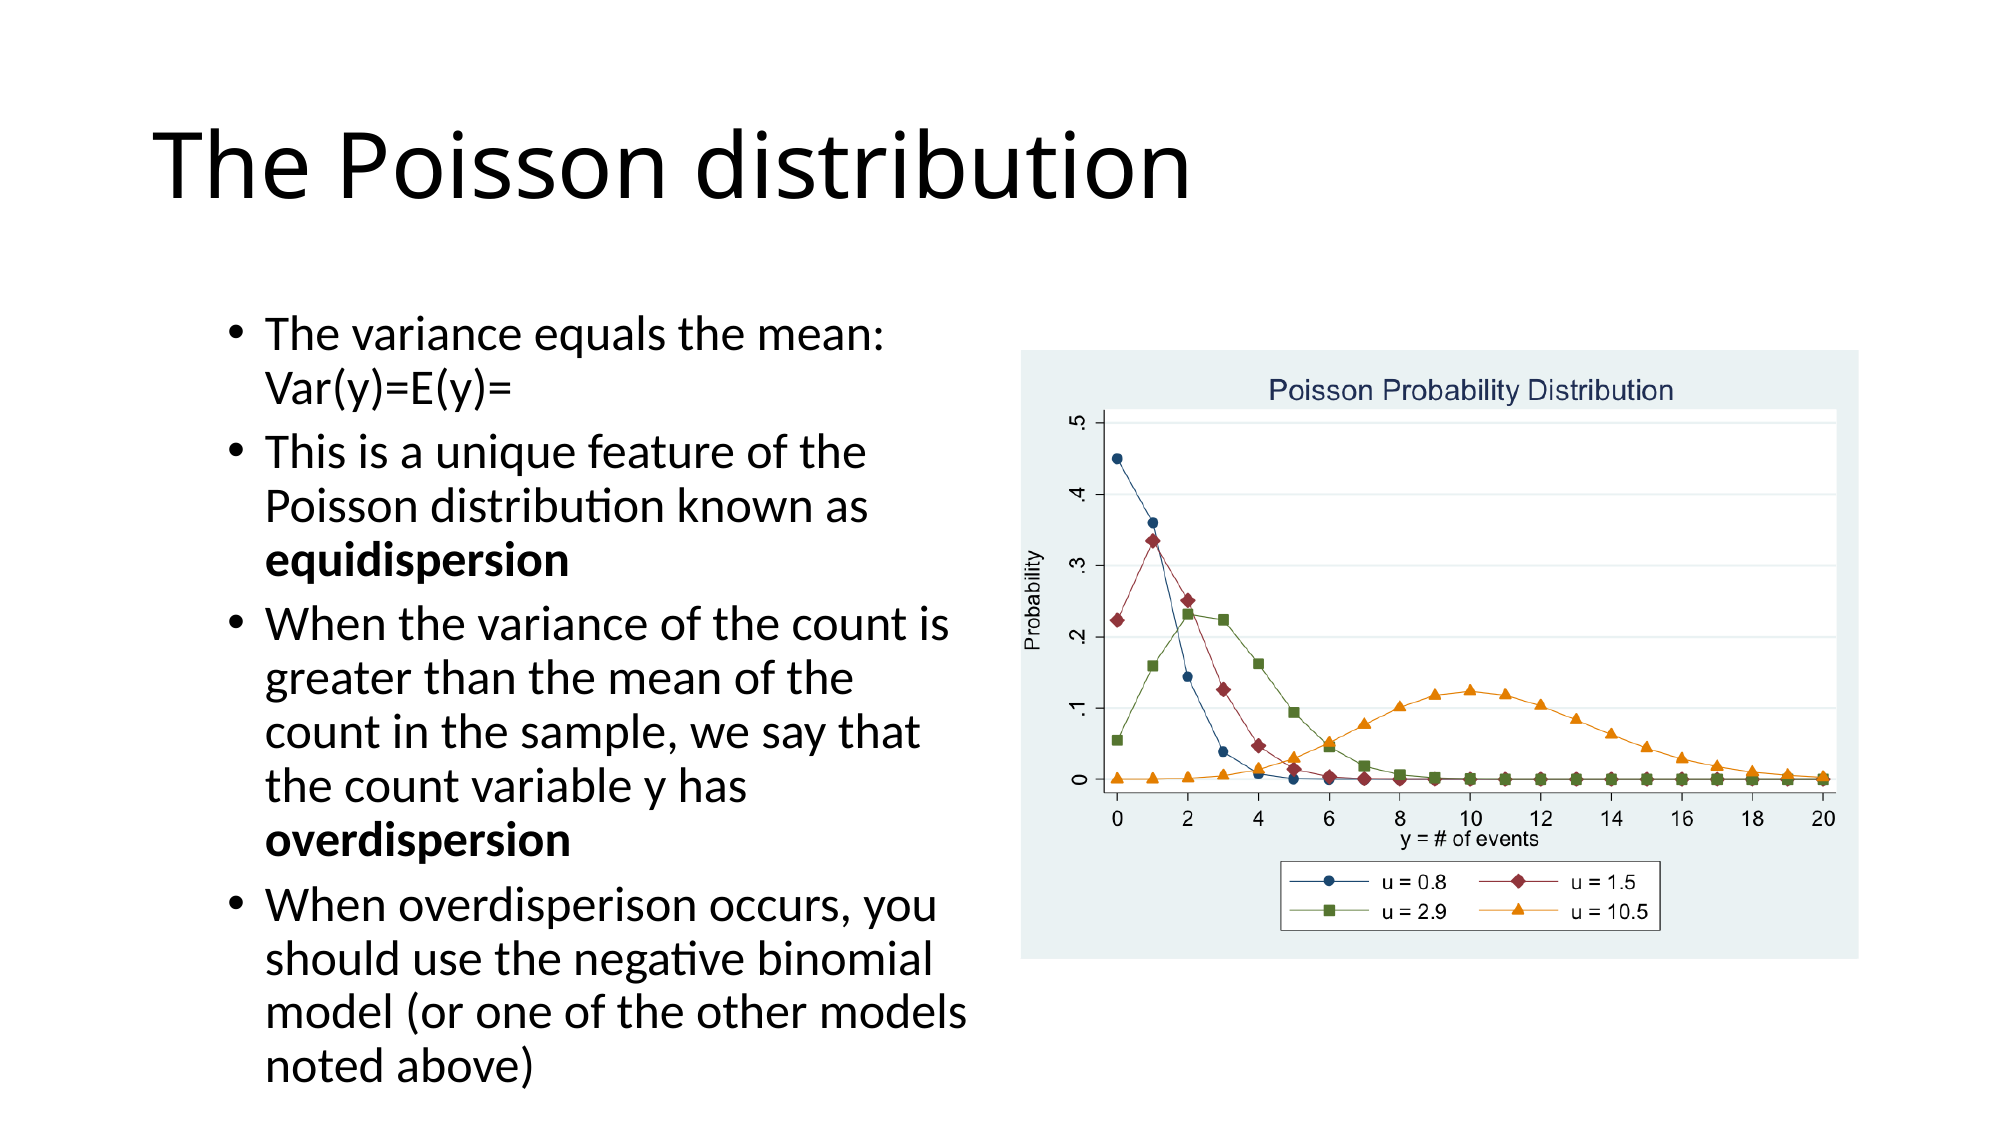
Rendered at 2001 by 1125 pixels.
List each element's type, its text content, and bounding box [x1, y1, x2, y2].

picture [1012, 343, 1863, 965]
title The Poisson distribution [137, 59, 1863, 278]
